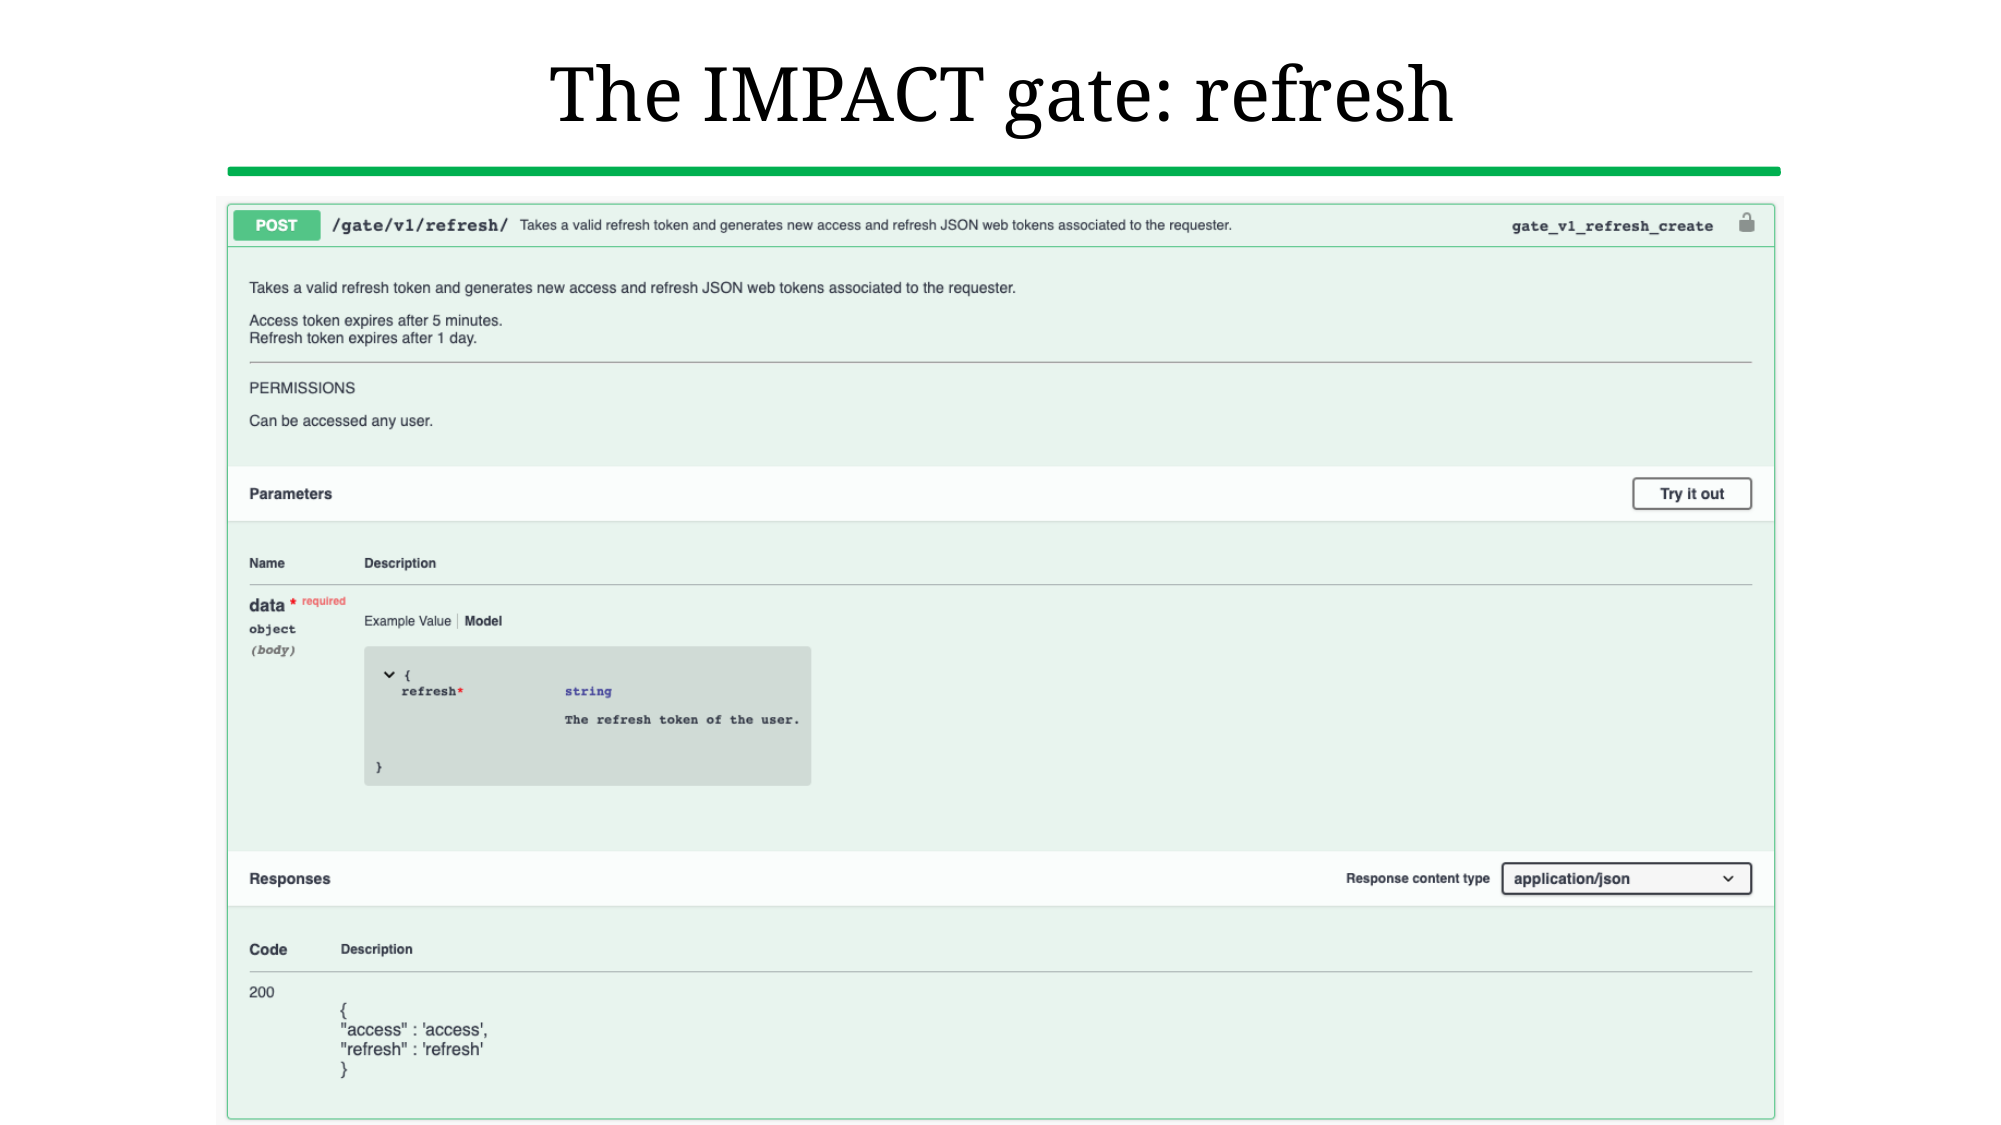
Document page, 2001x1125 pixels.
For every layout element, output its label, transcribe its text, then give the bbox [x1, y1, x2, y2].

title The IMPACT gate: refresh [70, 26, 1936, 168]
picture [216, 196, 1784, 1125]
